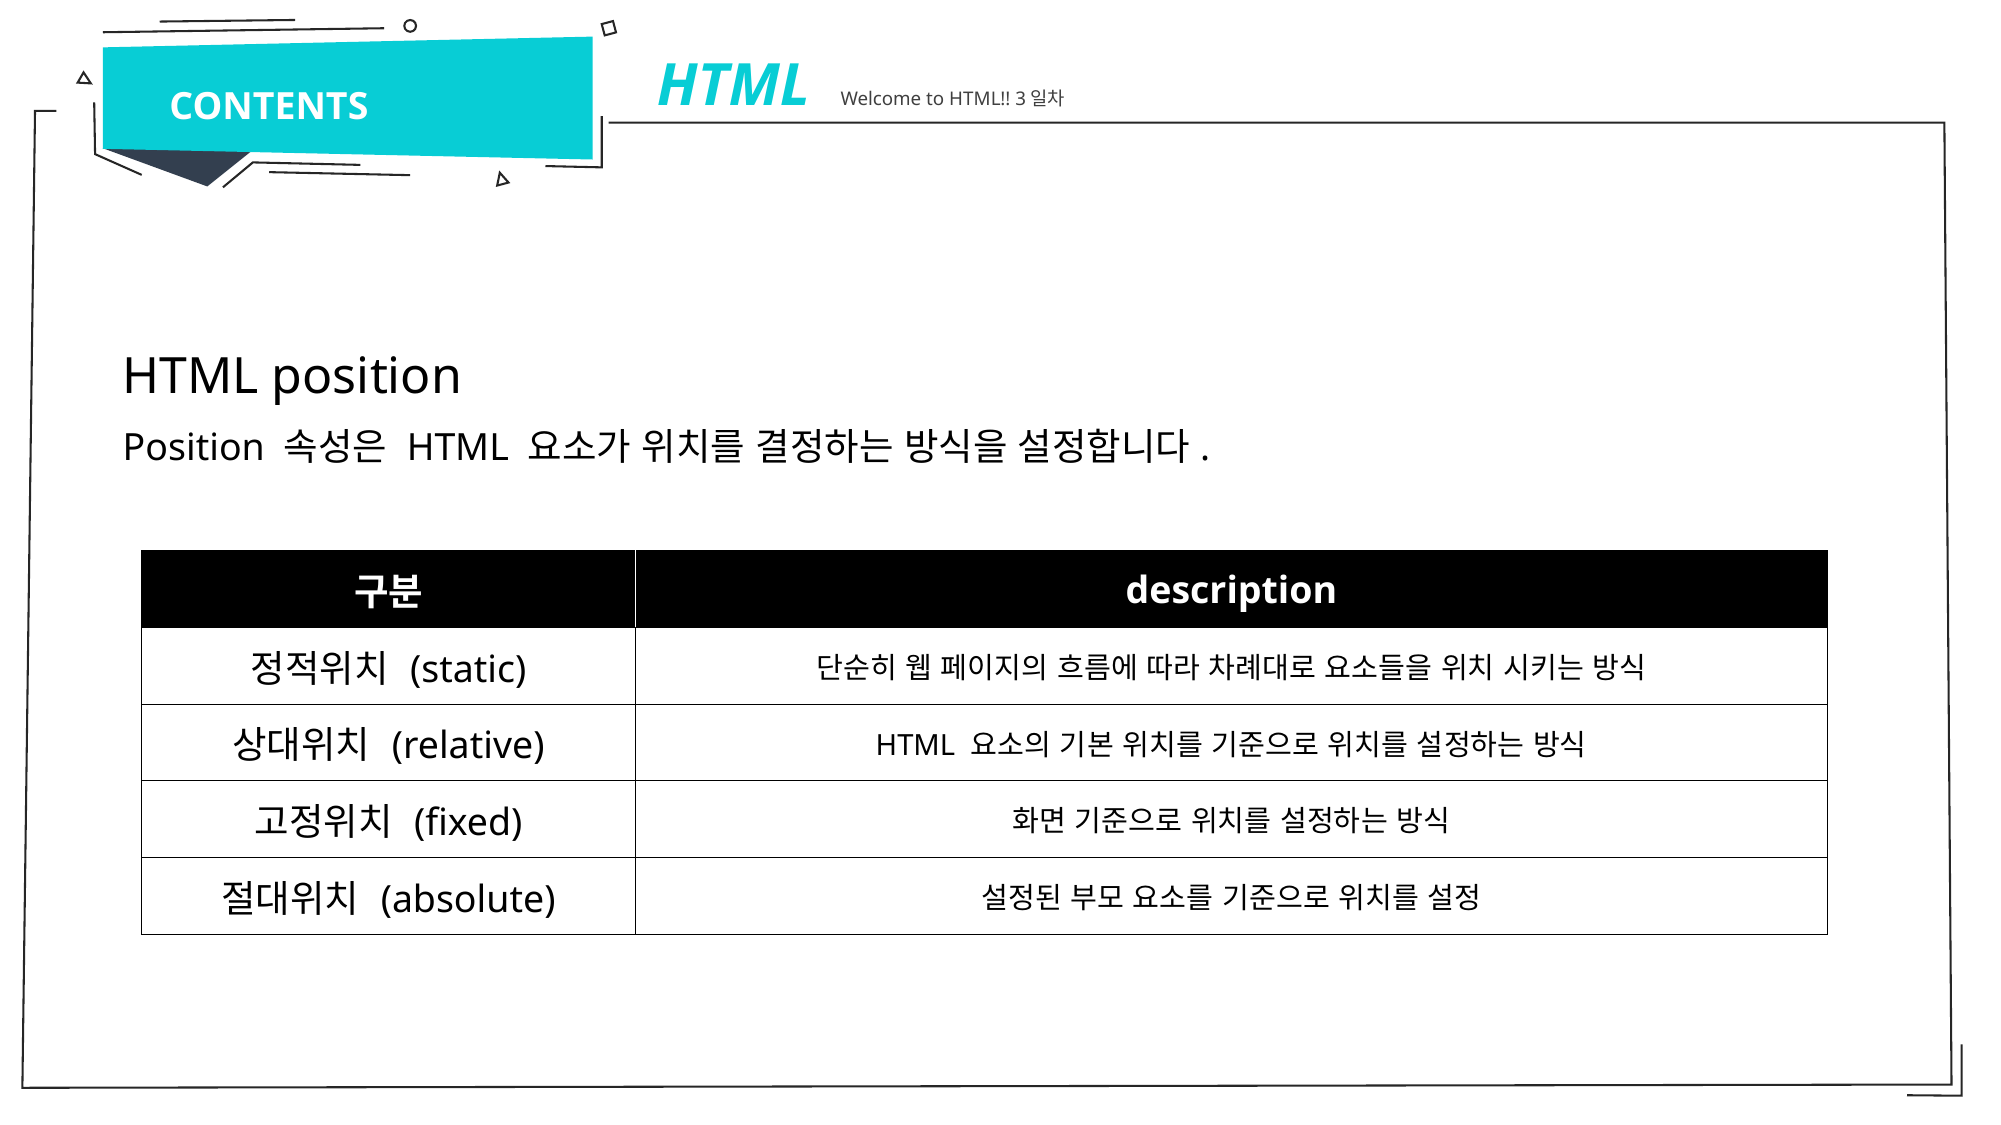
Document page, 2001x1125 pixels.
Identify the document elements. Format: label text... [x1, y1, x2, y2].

text_box HTML Welcome to HTML!! 3일차 [642, 5, 1867, 110]
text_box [79, 19, 615, 188]
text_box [22, 110, 1962, 1096]
